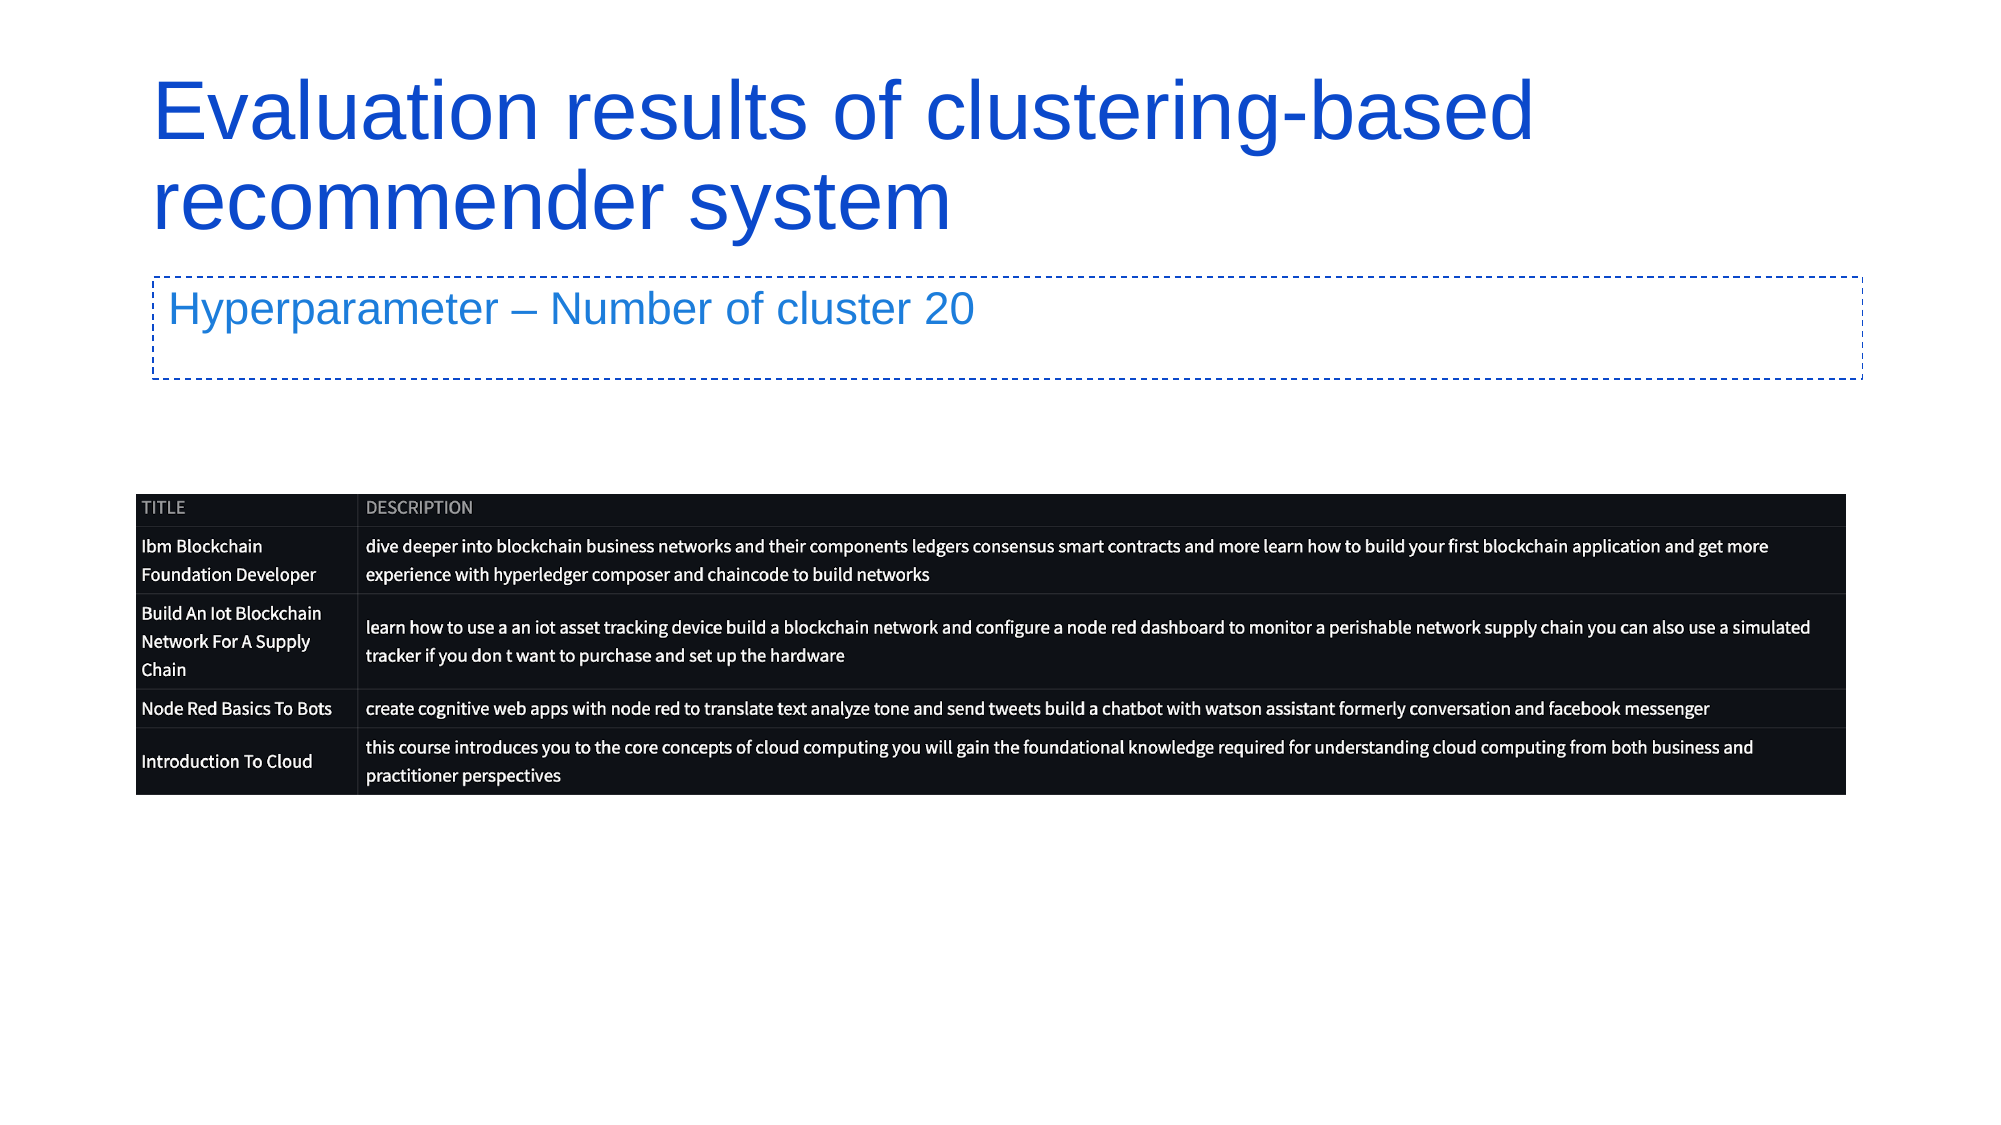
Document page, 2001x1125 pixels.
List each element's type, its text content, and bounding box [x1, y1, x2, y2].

picture [136, 494, 1847, 796]
text_box Hyperparameter – Number of cluster 20 [153, 277, 1863, 379]
title Evaluation results of clustering-based recommender system [137, 59, 1863, 278]
